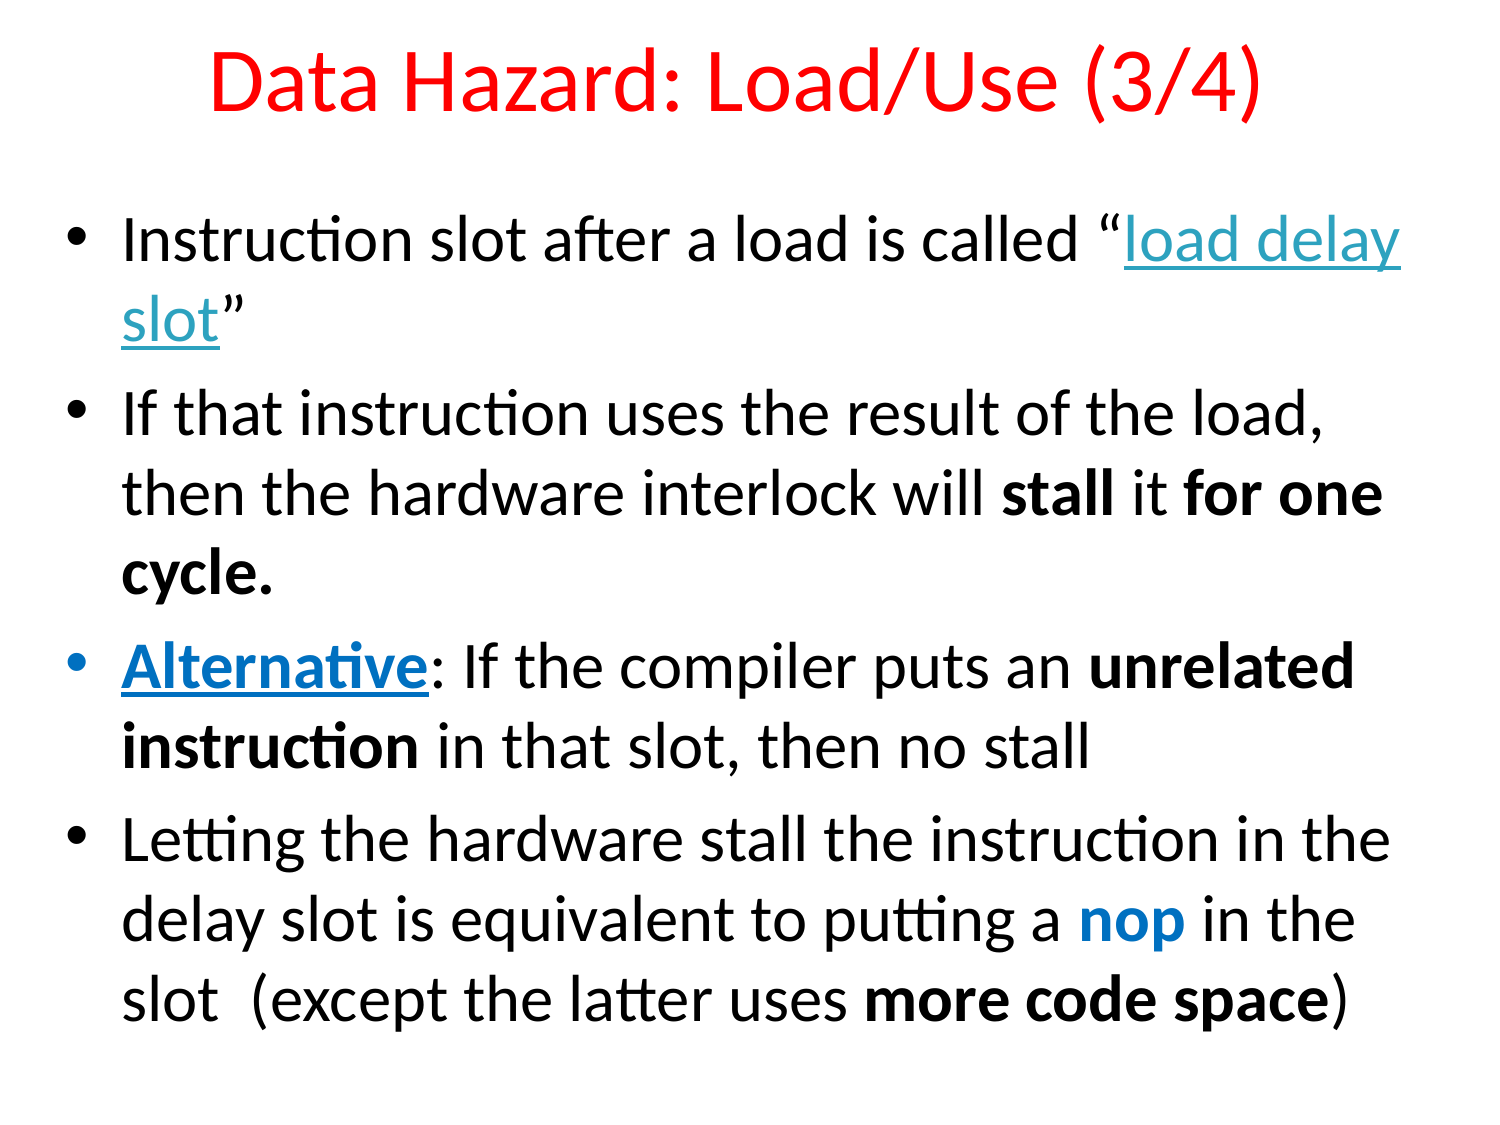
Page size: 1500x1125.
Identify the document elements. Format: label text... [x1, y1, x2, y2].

list Instruction slot after a load is called “load delay slot” If that instruction uses the result of the load, then the hardware interlock will stall it for one cycle. Alternative: If the compiler puts an unrelated instruction in that slot, then no stall Letting the hardware stall the instruction in the delay slot is equivalent to putting a nop in the slot (except the latter uses more code space) [50, 187, 1450, 1011]
title Data Hazard: Load/Use (3/4) [99, 50, 1375, 100]
